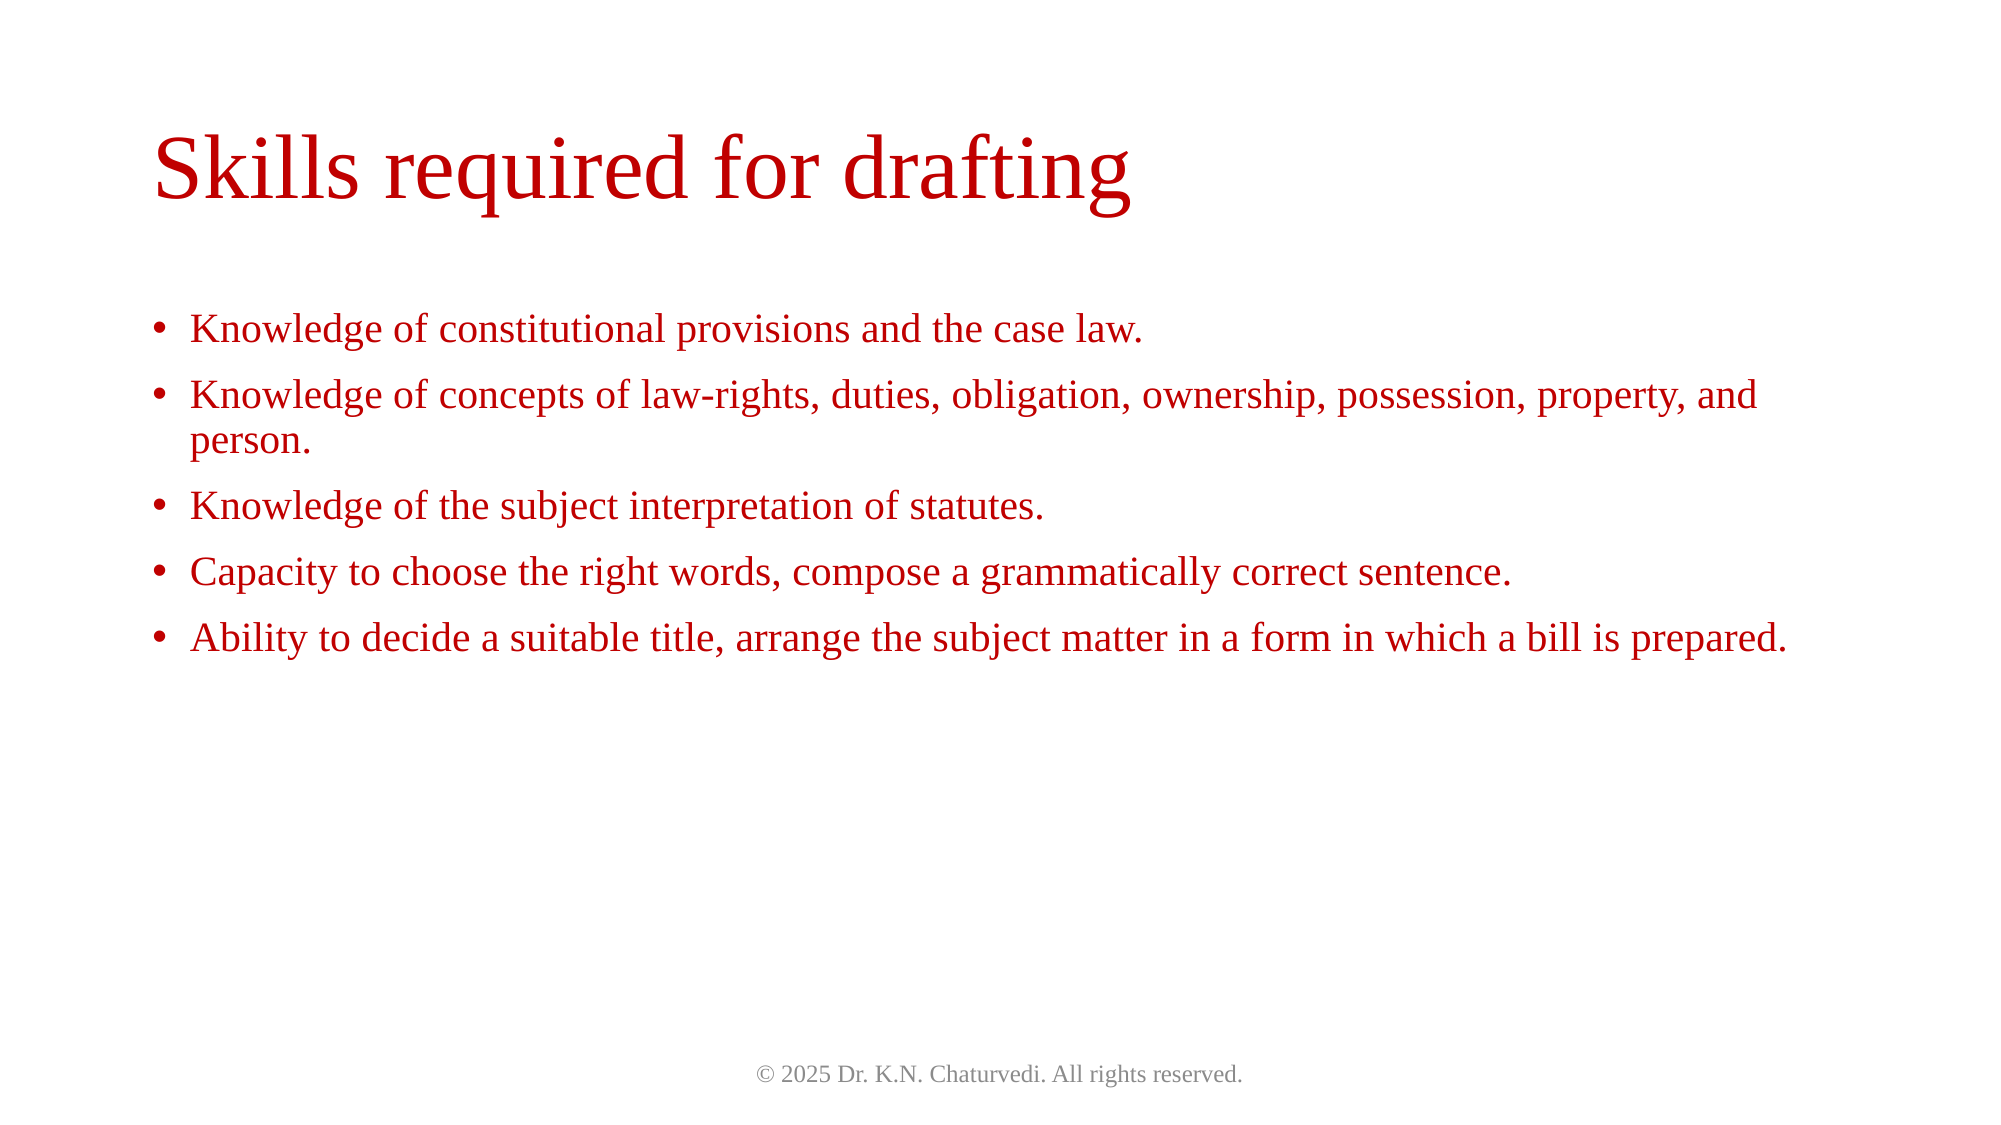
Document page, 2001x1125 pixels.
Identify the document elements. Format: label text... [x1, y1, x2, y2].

list Knowledge of constitutional provisions and the case law. Knowledge of concepts of law-rights, duties, obligation, ownership, possession, property, and person. Knowledge of the subject interpretation of statutes. Capacity to choose the right words, compose a grammatically correct sentence. Ability to decide a suitable title, arrange the subject matter in a form in which a bill is prepared. [137, 299, 1863, 1014]
footer © 2025 Dr. K.N. Chaturvedi. All rights reserved. [662, 1042, 1338, 1103]
title Skills required for drafting [137, 59, 1863, 278]
